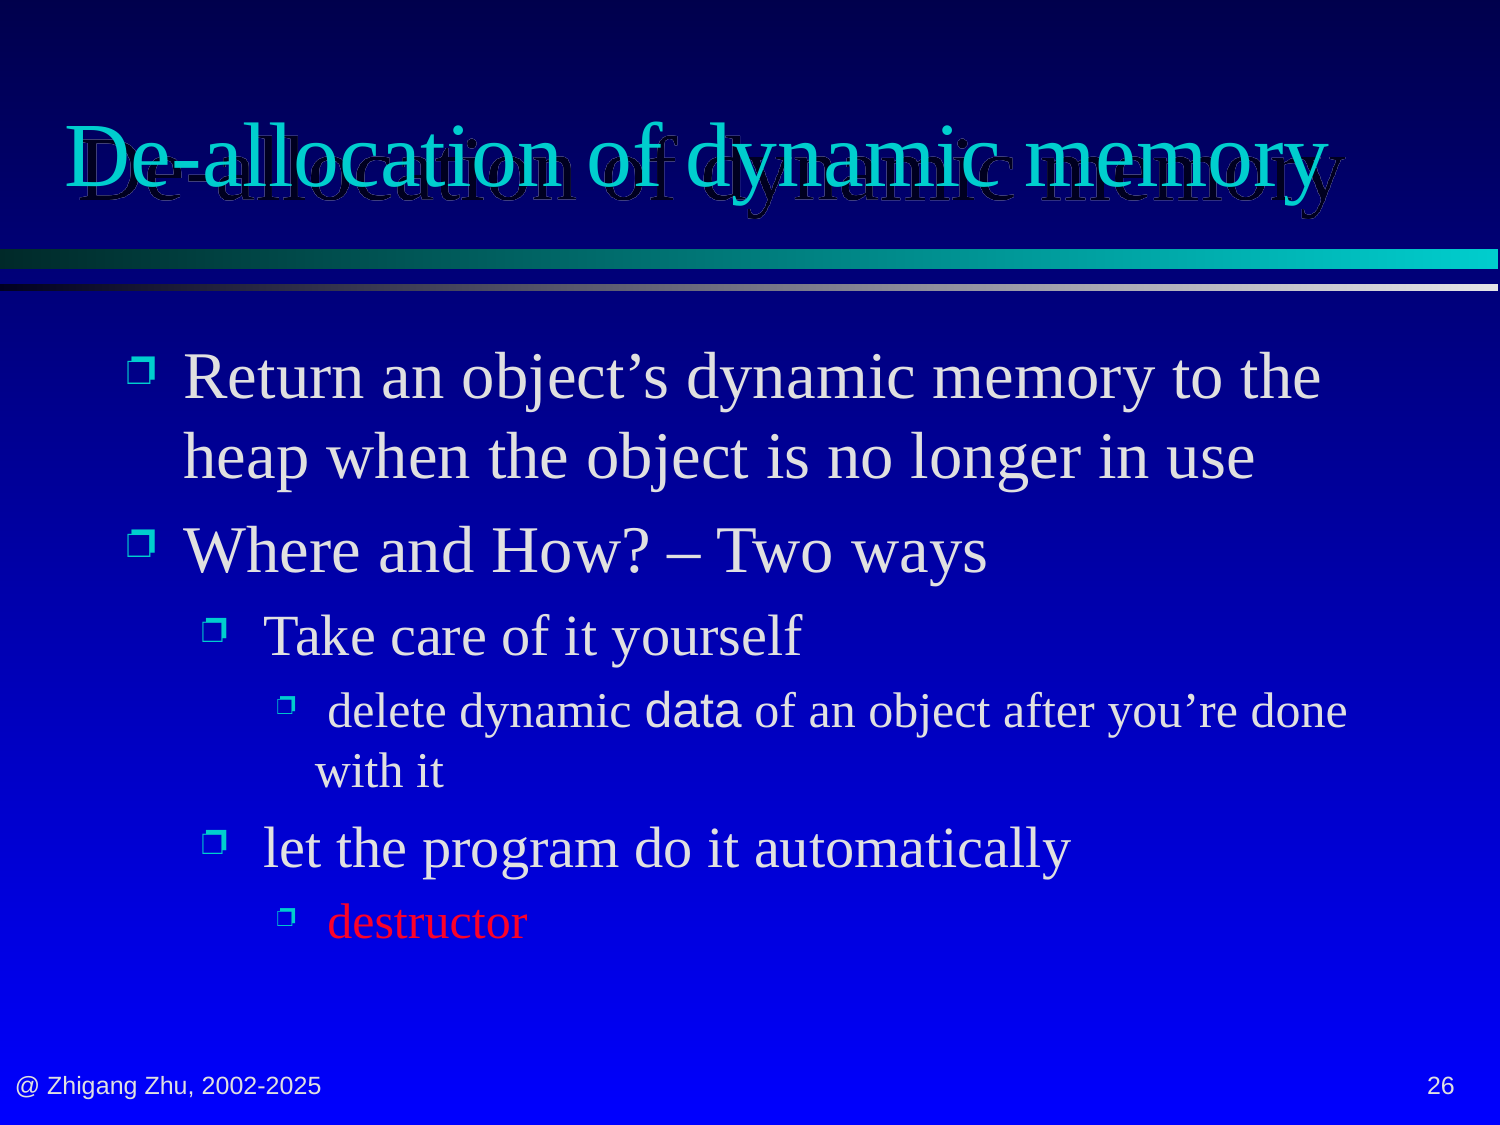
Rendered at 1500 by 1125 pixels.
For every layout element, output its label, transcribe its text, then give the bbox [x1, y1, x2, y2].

title De-allocation of dynamic memory [49, 55, 1414, 245]
list Return an object’s dynamic memory to the heap when the object is no longer in use Where and How? – Two ways Take care of it yourself delete dynamic data of an object after you’re done with it let the program do it automatically destructor [111, 324, 1388, 1001]
